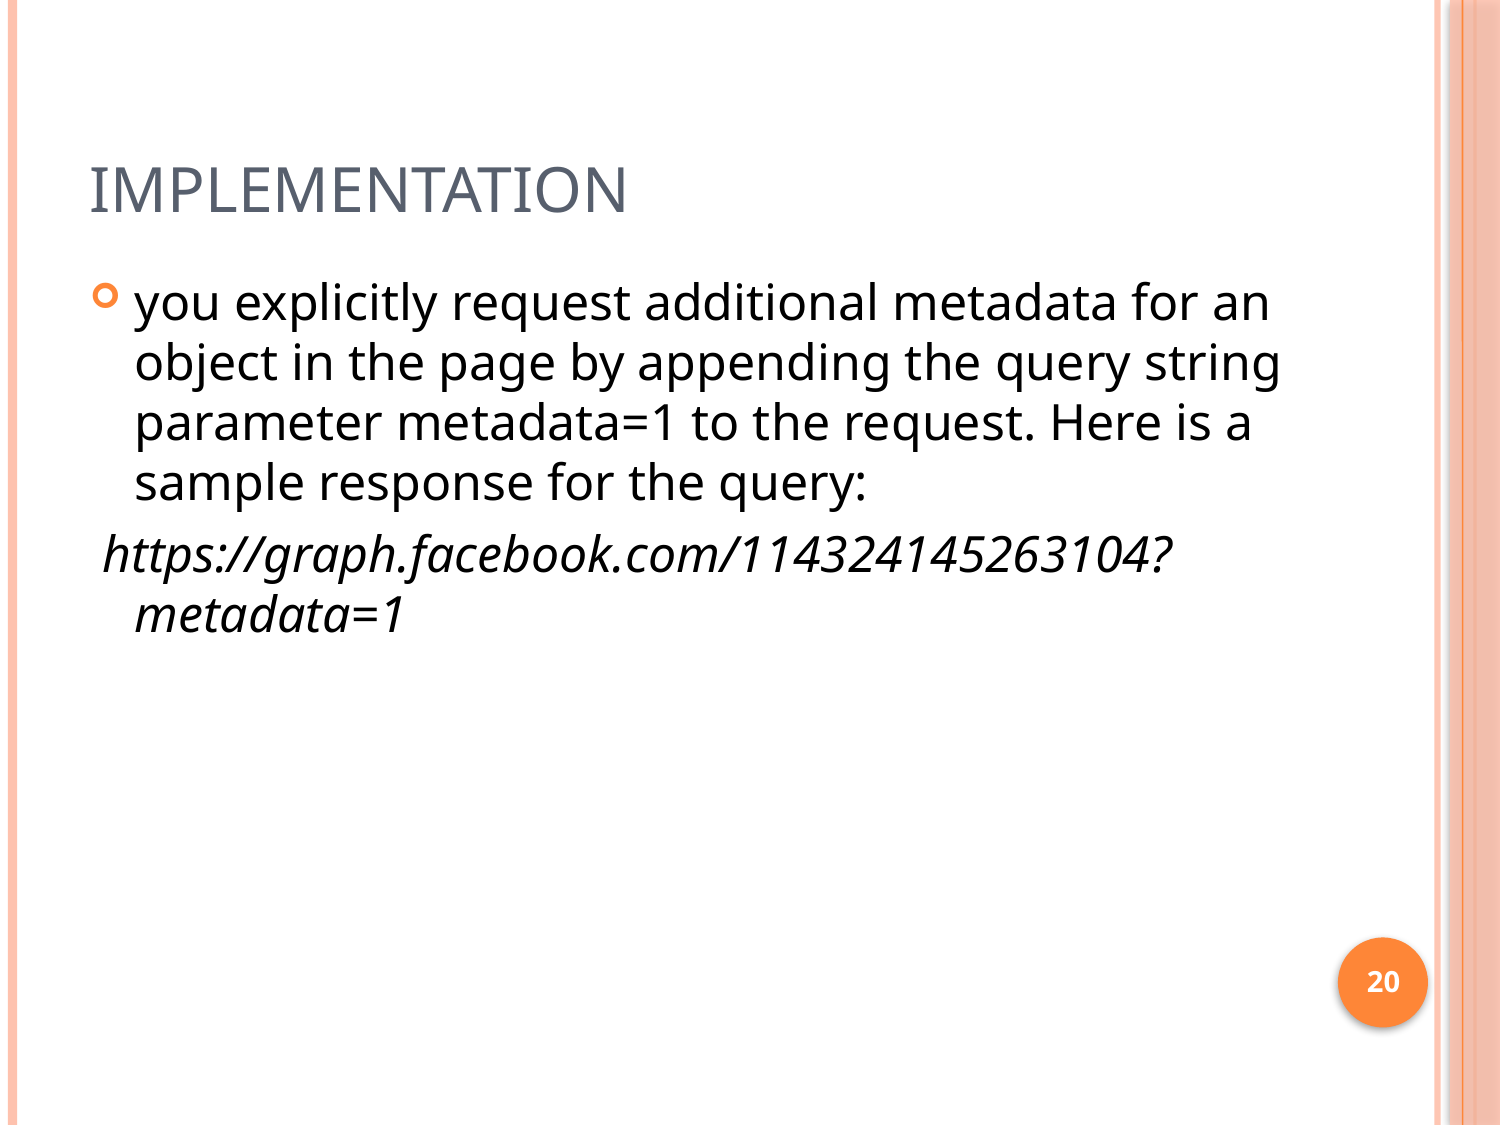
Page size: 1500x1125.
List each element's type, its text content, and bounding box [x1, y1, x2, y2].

slide_number 20 [1333, 940, 1434, 1027]
title Implementation [75, 45, 1300, 233]
list you explicitly request additional metadata for an object in the page by appending the query string parameter metadata=1 to the request. Here is a sample response for the query: https://graph.facebook.com/114324145263104?metadata=1 [75, 262, 1300, 1062]
